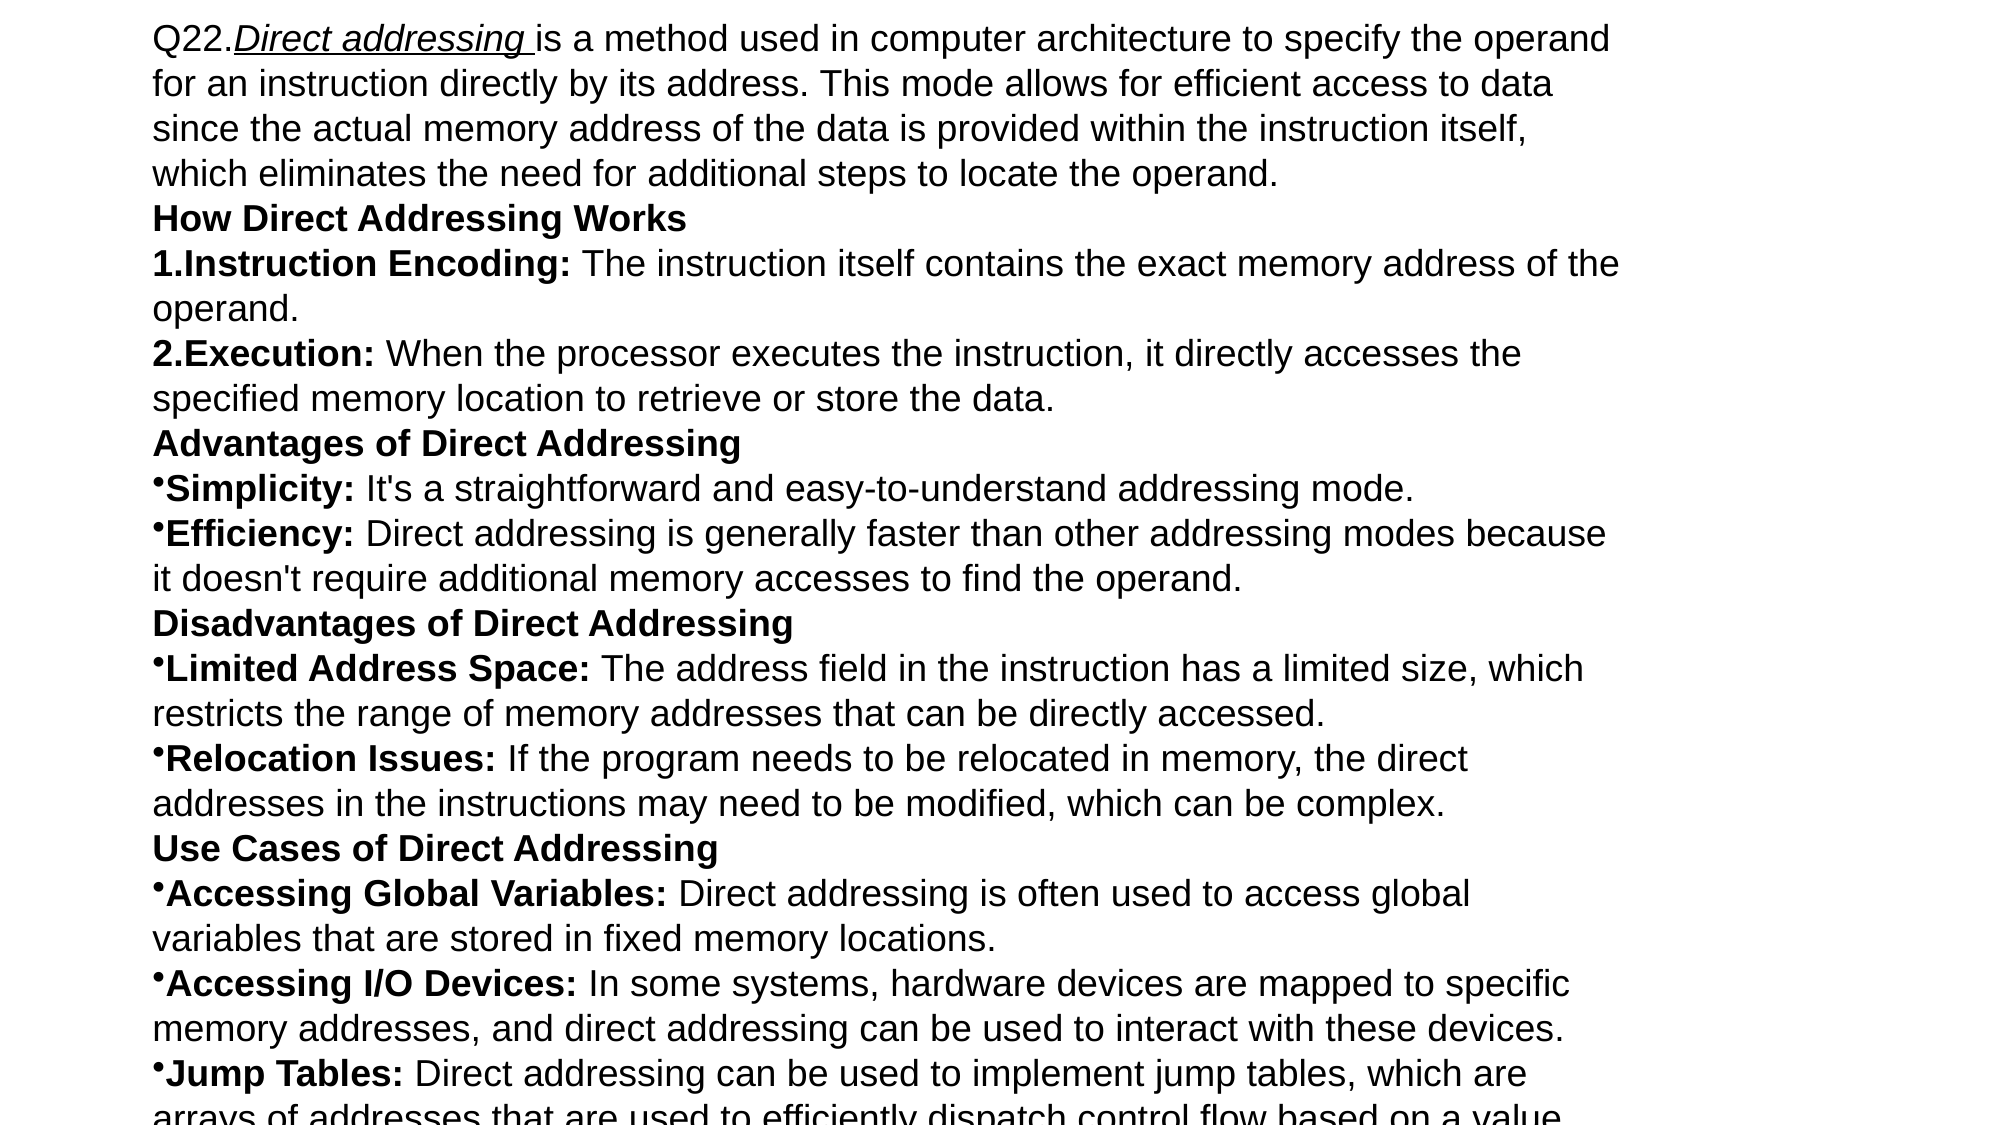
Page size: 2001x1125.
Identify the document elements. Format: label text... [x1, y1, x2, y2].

list Q22.Direct addressing is a method used in computer architecture to specify the operand for an instruction directly by its address. This mode allows for efficient access to data since the actual memory address of the data is provided within the instruction itself, which eliminates the need for additional steps to locate the operand. How Direct Addressing Works Instruction Encoding: The instruction itself contains the exact memory address of the operand. Execution: When the processor executes the instruction, it directly accesses the specified memory location to retrieve or store the data. Advantages of Direct Addressing Simplicity: It's a straightforward and easy-to-understand addressing mode. Efficiency: Direct addressing is generally faster than other addressing modes because it doesn't require additional memory accesses to find the operand. Disadvantages of Direct Addressing Limited Address Space: The address field in the instruction has a limited size, which restricts the range of memory addresses that can be directly accessed. Relocation Issues: If the program needs to be relocated in memory, the direct addresses in the instructions may need to be modified, which can be complex. Use Cases of Direct Addressing Accessing Global Variables: Direct addressing is often used to access global variables that are stored in fixed memory locations. Accessing I/O Devices: In some systems, hardware devices are mapped to specific memory addresses, and direct addressing can be used to interact with these devices. Jump Tables: Direct addressing can be used to implement jump tables, which are arrays of addresses that are used to efficiently dispatch control flow based on a value. [137, 6, 1645, 1125]
